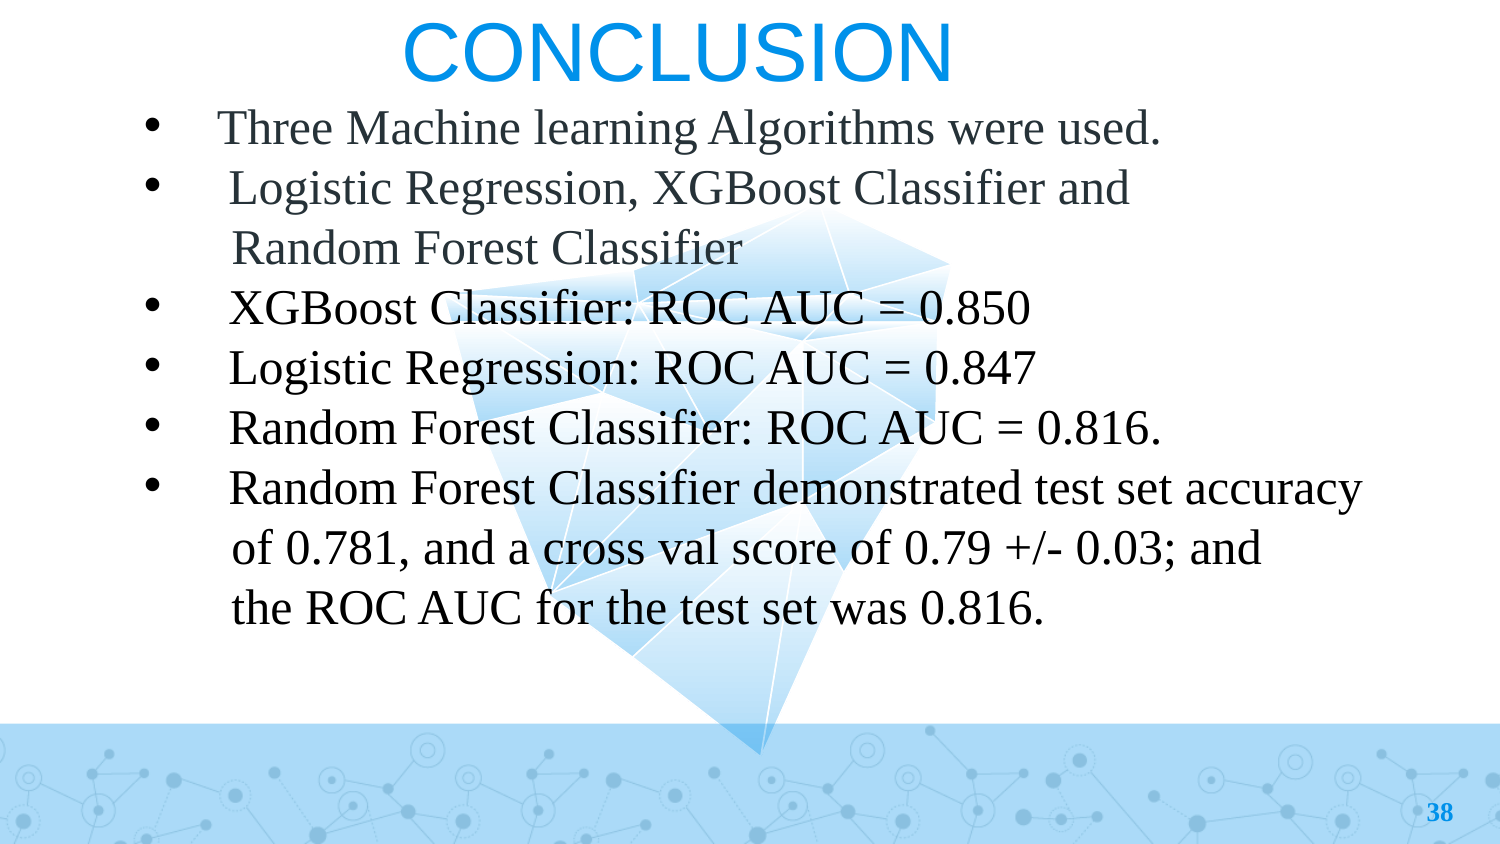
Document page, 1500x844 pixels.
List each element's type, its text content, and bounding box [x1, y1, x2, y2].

text_box [0, 723, 1378, 844]
text_box Three Machine learning Algorithms were used. Logistic Regression, XGBoost Classifier and Random Forest Classifier XGBoost Classifier: ROC AUC = 0.850 Logistic Regression: ROC AUC = 0.847 Random Forest Classifier: ROC AUC = 0.816. Random Forest Classifier demonstrated test set accuracy of 0.781, and a cross val score of 0.79 +/- 0.03; and the ROC AUC for the test set was 0.816. [128, 86, 1408, 834]
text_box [442, 202, 953, 758]
picture [0, 0, 1500, 723]
slide_number 38 [1378, 779, 1469, 844]
text_box [1408, 723, 1500, 844]
title CONCLUSION [128, 10, 1372, 86]
